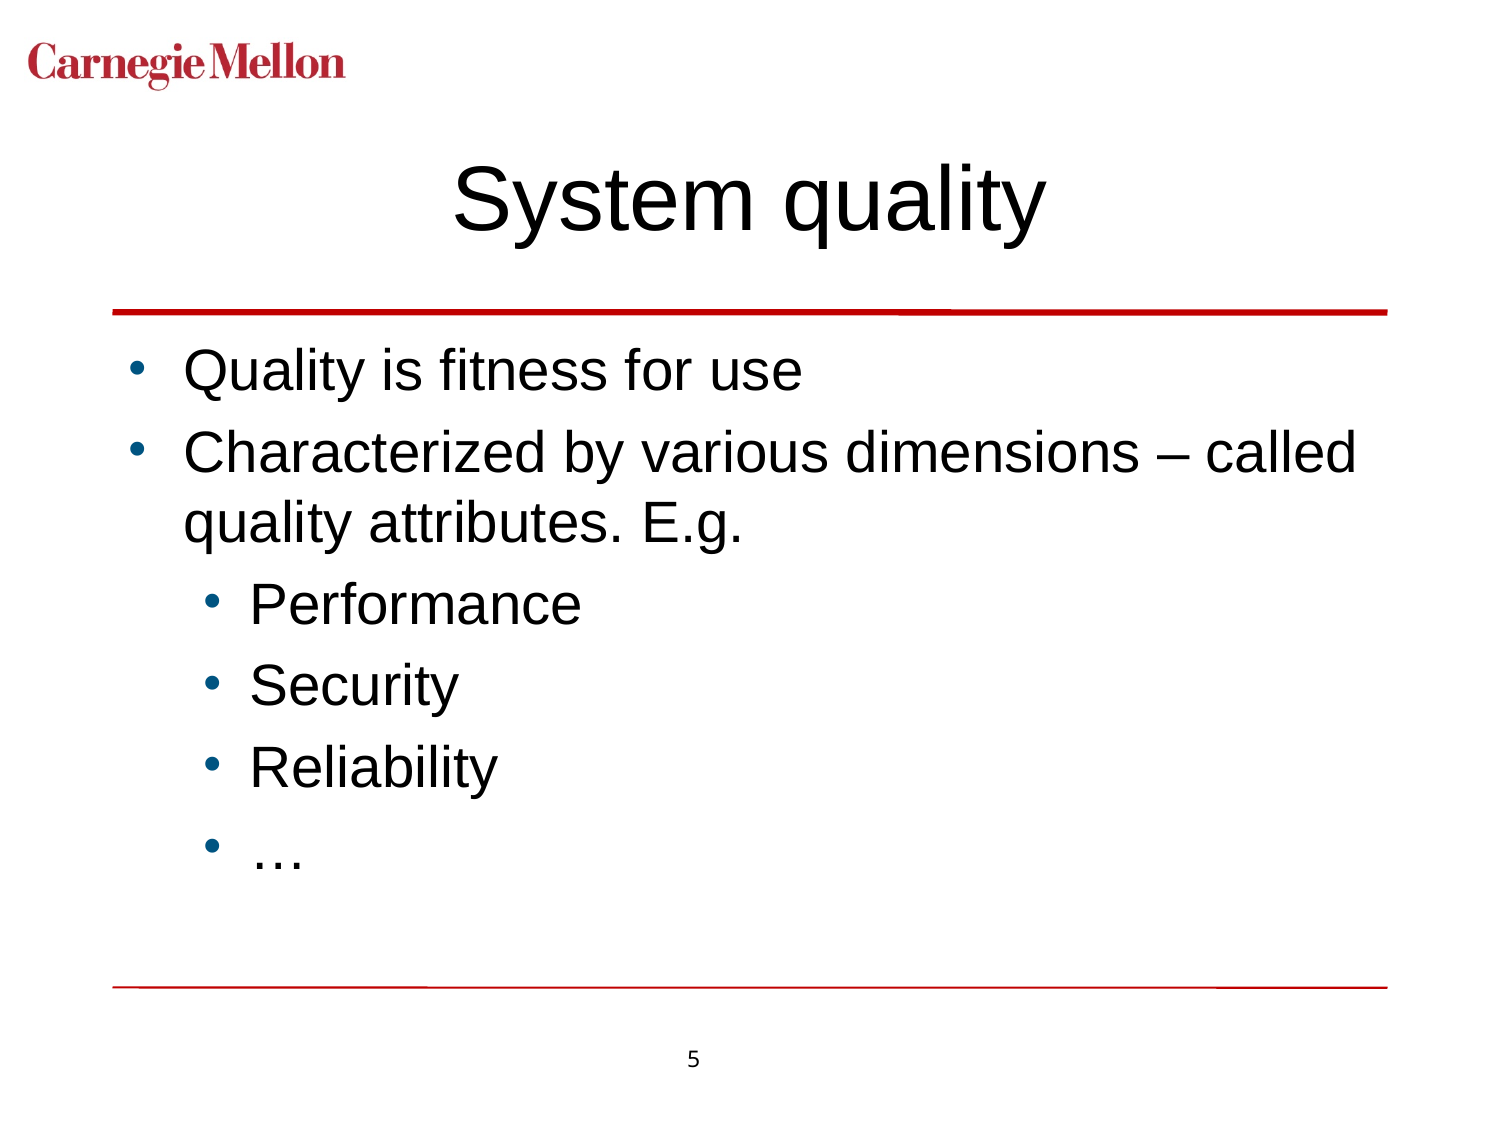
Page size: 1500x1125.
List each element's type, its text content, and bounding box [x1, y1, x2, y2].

title System quality [112, 99, 1388, 288]
picture [24, 37, 349, 92]
list Quality is fitness for use Characterized by various dimensions – called quality attributes. E.g. Performance Security Reliability … [112, 324, 1388, 988]
